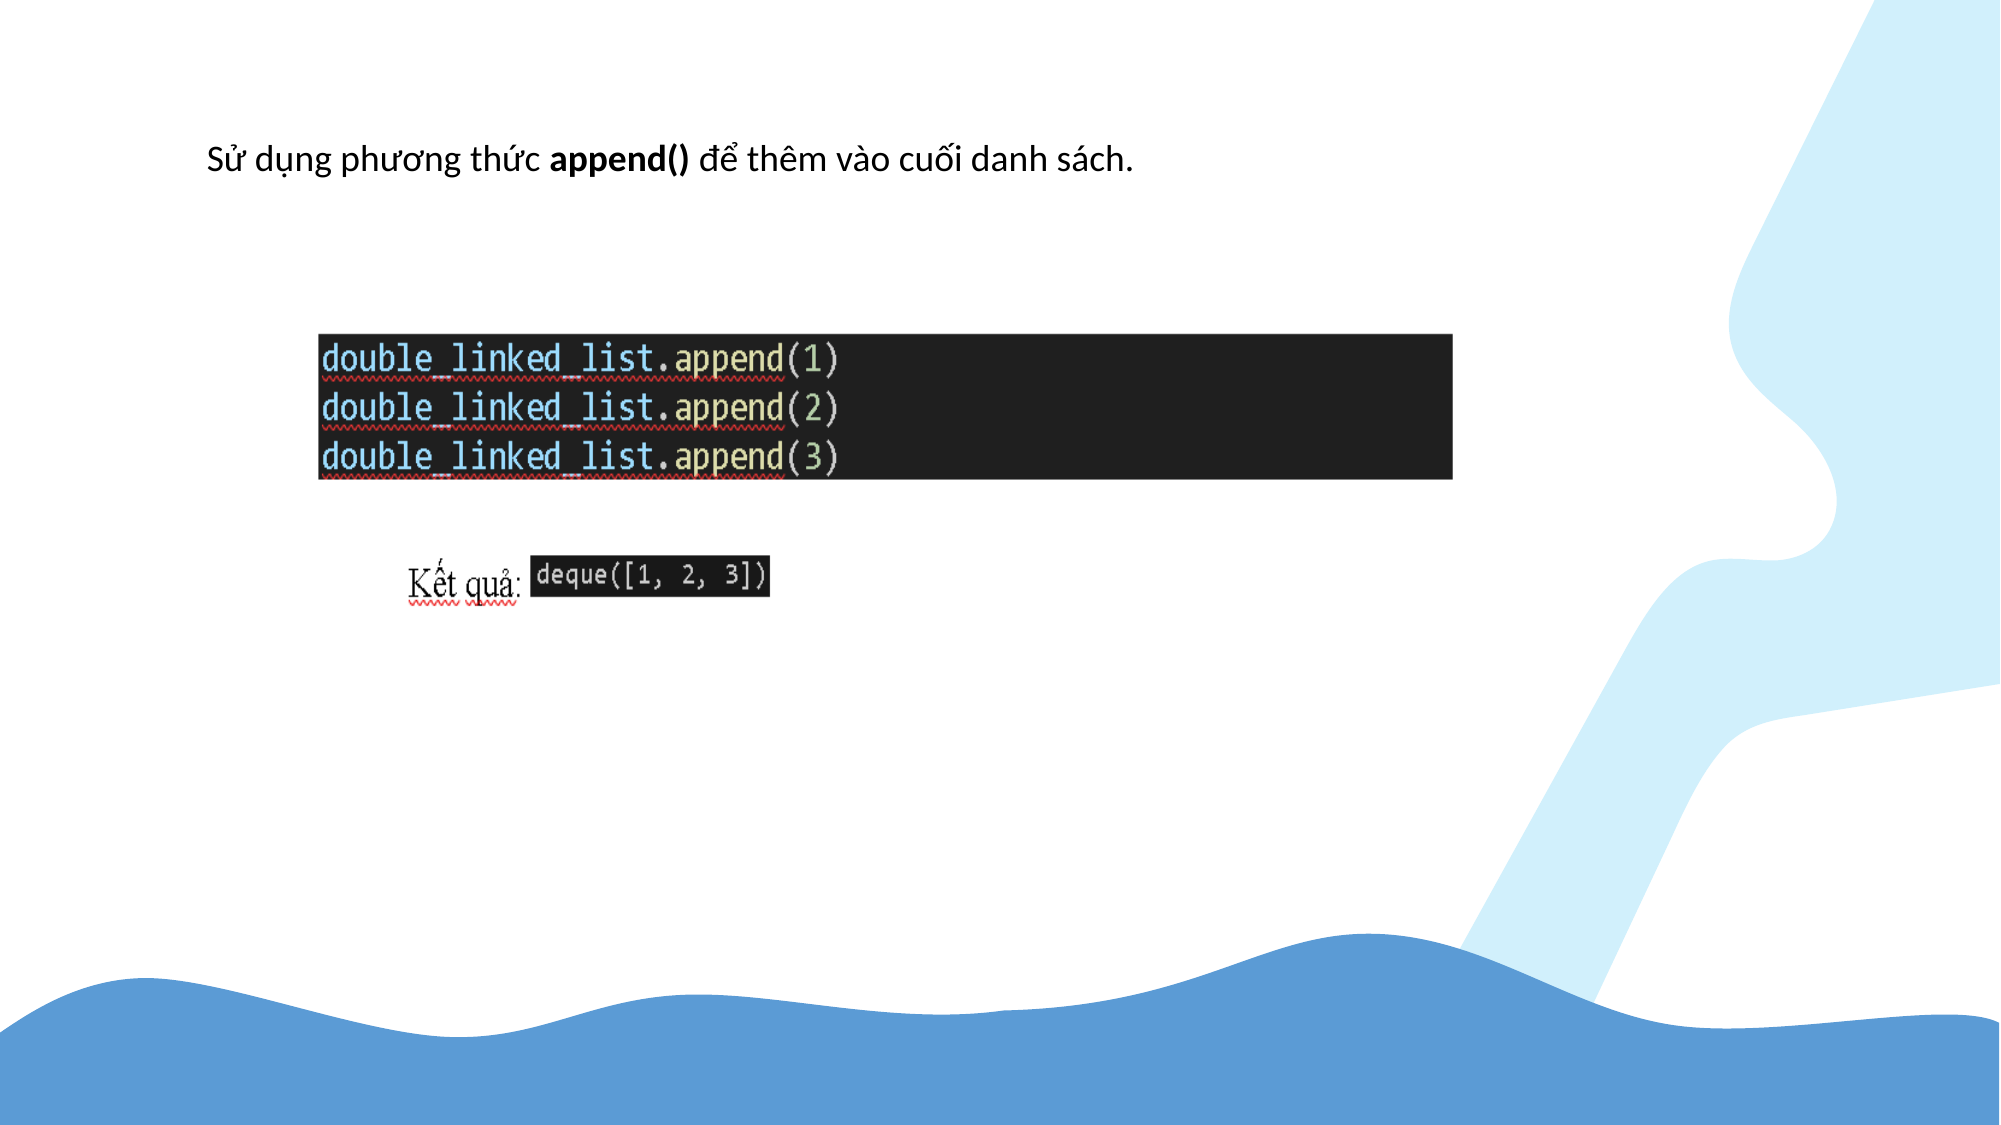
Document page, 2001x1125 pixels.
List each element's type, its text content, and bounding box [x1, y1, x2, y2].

text_box Sử dụng phương thức append() để thêm vào cuối danh sách. [192, 127, 1265, 187]
text_box [1460, 0, 2000, 1001]
text_box [0, 932, 2000, 1125]
picture [292, 306, 1495, 667]
